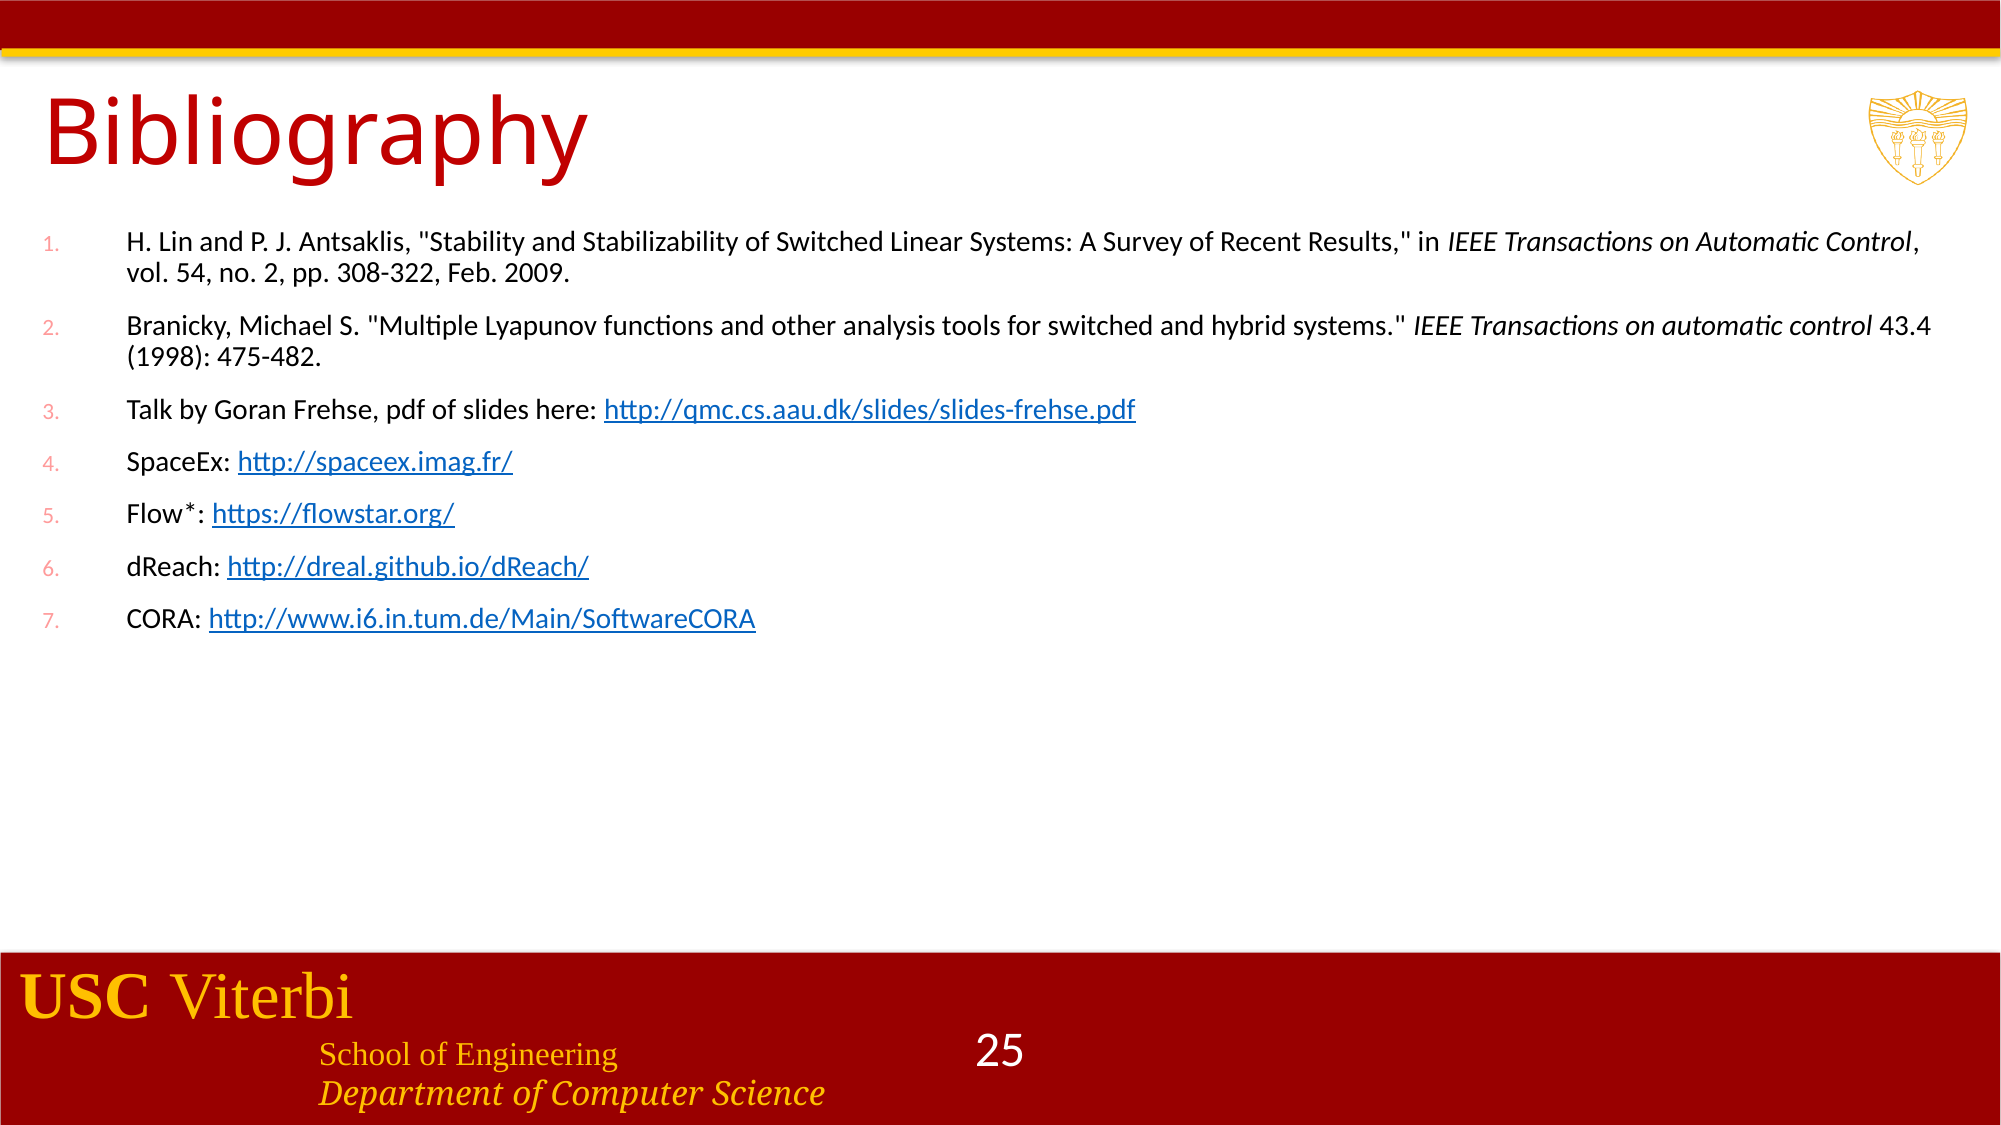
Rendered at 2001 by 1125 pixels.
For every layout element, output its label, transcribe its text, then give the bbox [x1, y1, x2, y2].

title Bibliography [27, 70, 1819, 199]
picture [1836, 76, 2000, 199]
slide_number 25 [774, 1016, 1225, 1077]
list H. Lin and P. J. Antsaklis, "Stability and Stabilizability of Switched Linear Systems: A Survey of Recent Results," in IEEE Transactions on Automatic Control, vol. 54, no. 2, pp. 308-322, Feb. 2009. Branicky, Michael S. "Multiple Lyapunov functions and other analysis tools for switched and hybrid systems." IEEE Transactions on automatic control 43.4 (1998): 475-482. Talk by Goran Frehse, pdf of slides here: http://qmc.cs.aau.dk/slides/slides-frehse.pdf SpaceEx: http://spaceex.imag.fr/ Flow*: https://flowstar.org/ dReach: http://dreal.github.io/dReach/ CORA: http://www.i6.in.tum.de/Main/SoftwareCORA [27, 218, 1947, 933]
